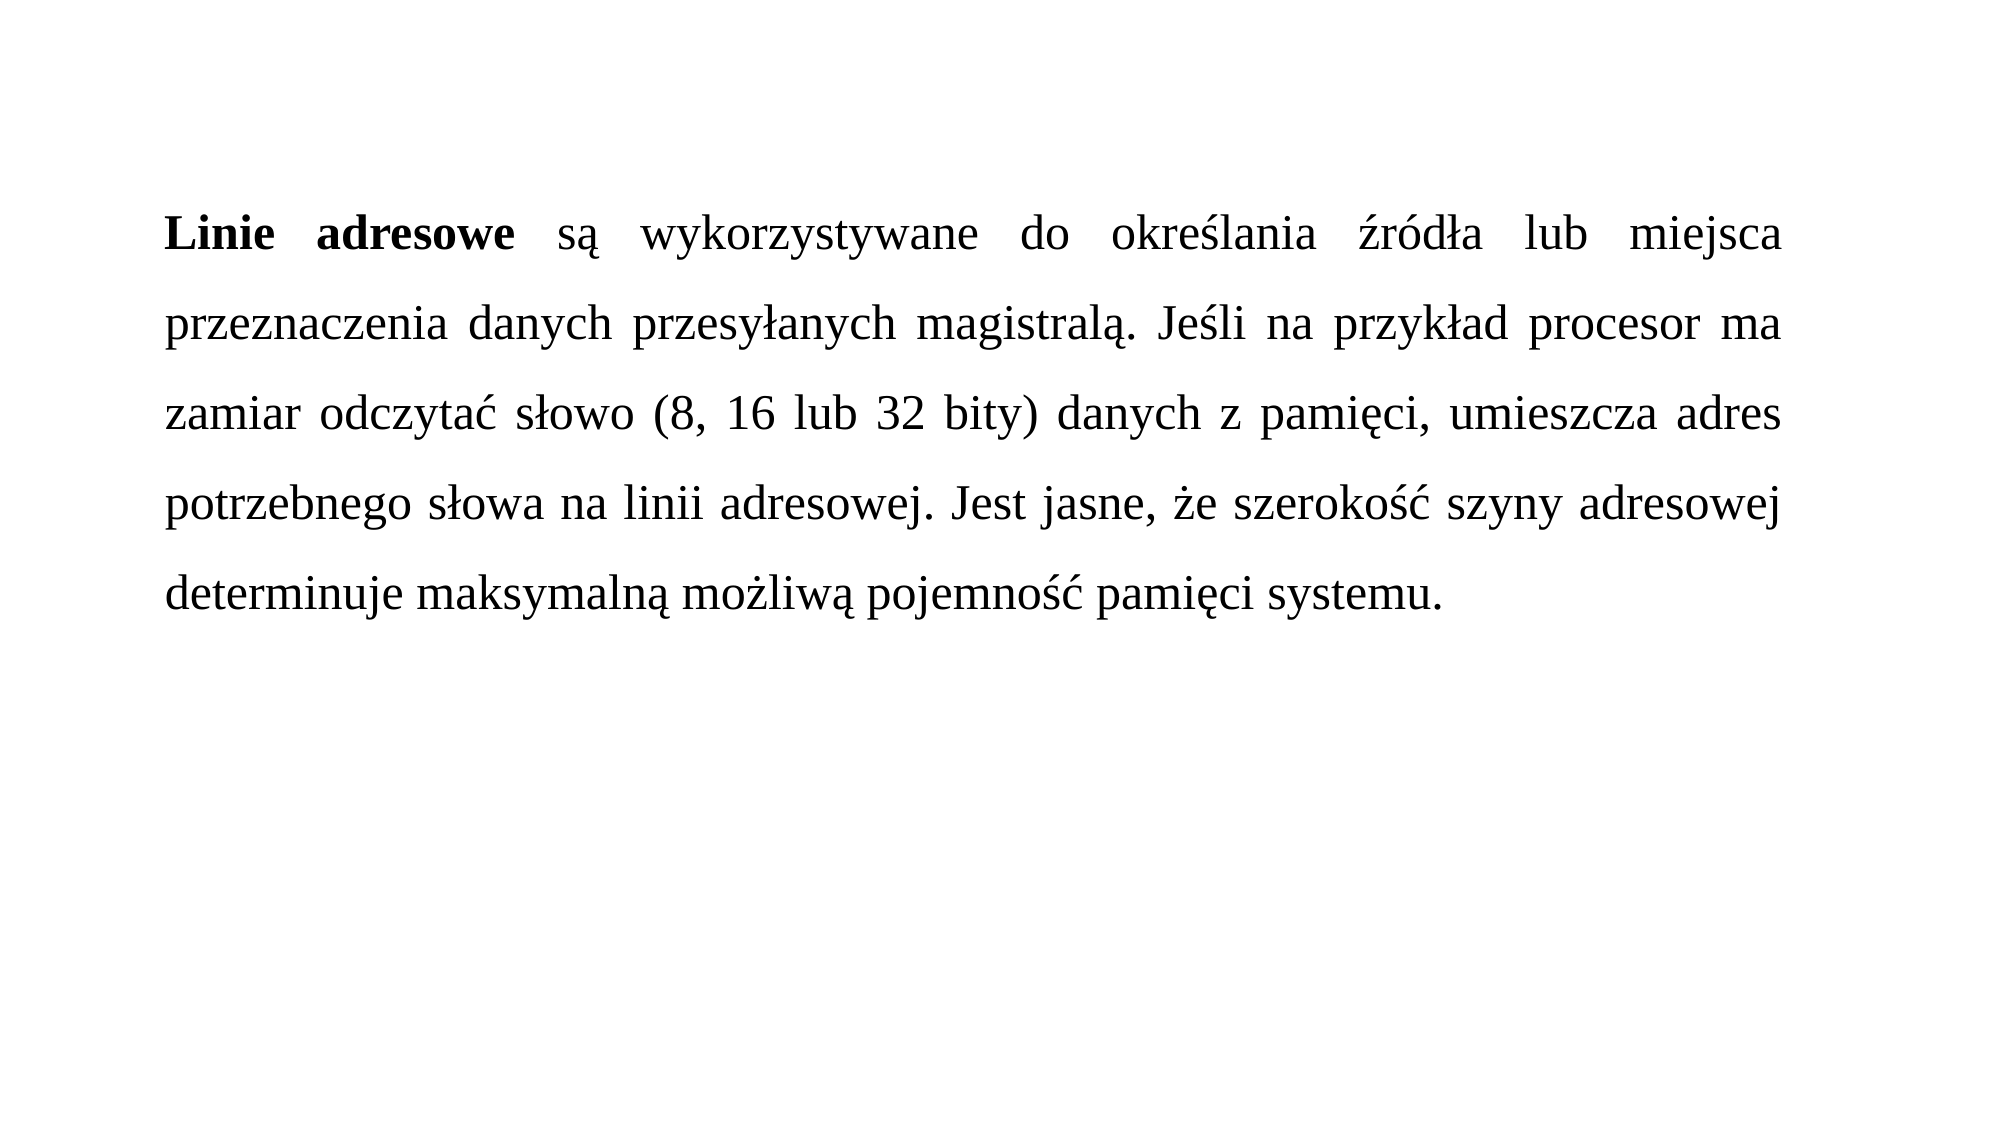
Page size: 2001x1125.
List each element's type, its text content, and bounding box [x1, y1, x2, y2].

text_box Linie adresowe są wykorzystywane do określania źródła lub miejsca przeznaczenia danych przesyłanych magistralą. Jeśli na przykład procesor ma zamiar odczytać słowo (8, 16 lub 32 bity) danych z pamięci, umieszcza adres potrzebnego słowa na linii adresowej. Jest jasne, że szerokość szyny adresowej determinuje maksymalną możliwą pojemność pamięci systemu. [149, 162, 1798, 628]
